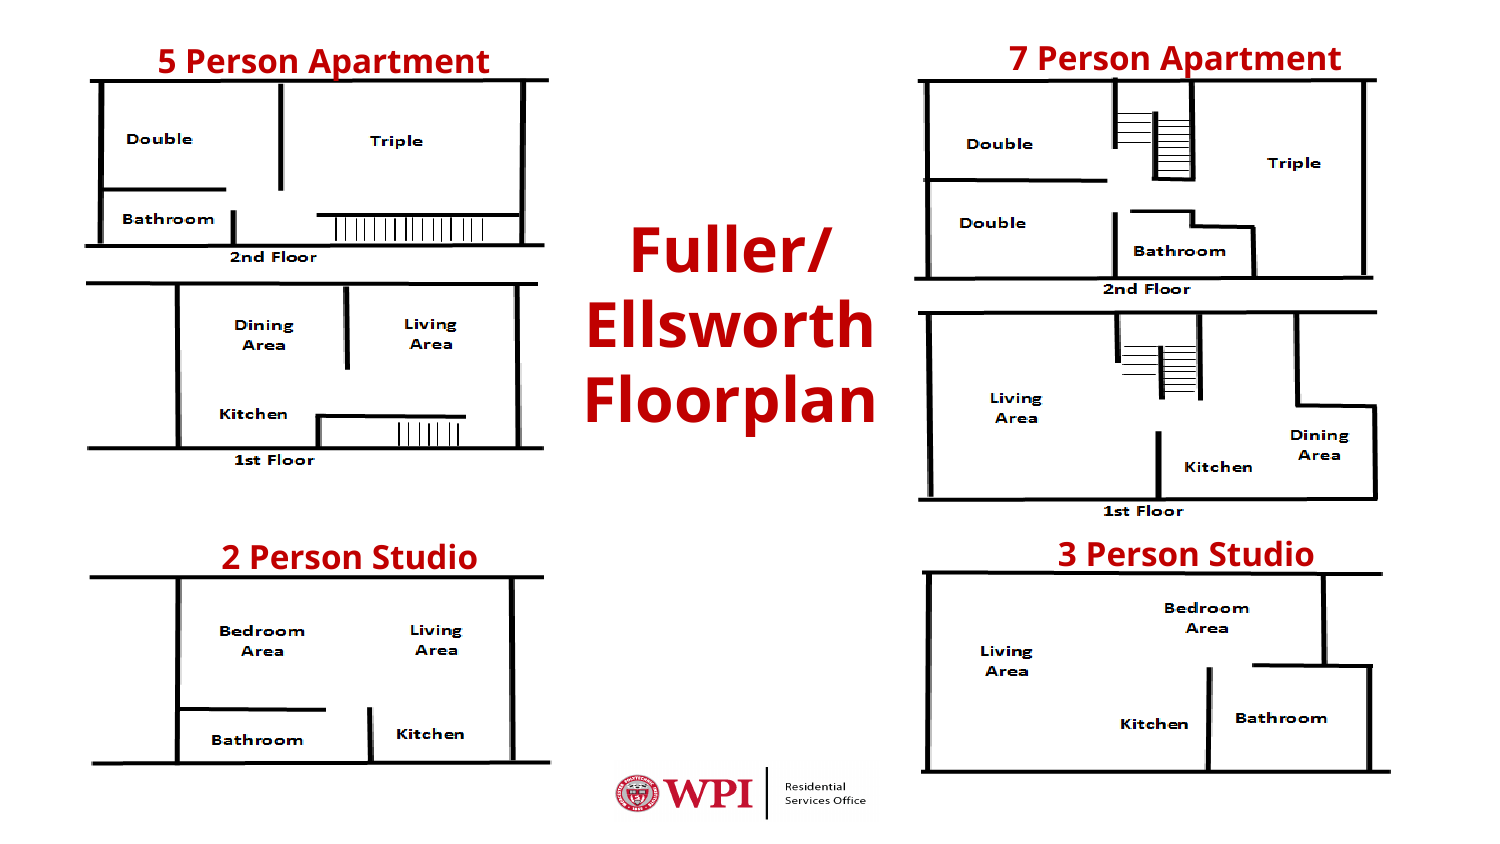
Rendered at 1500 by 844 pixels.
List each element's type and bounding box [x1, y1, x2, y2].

picture [69, 34, 1424, 822]
